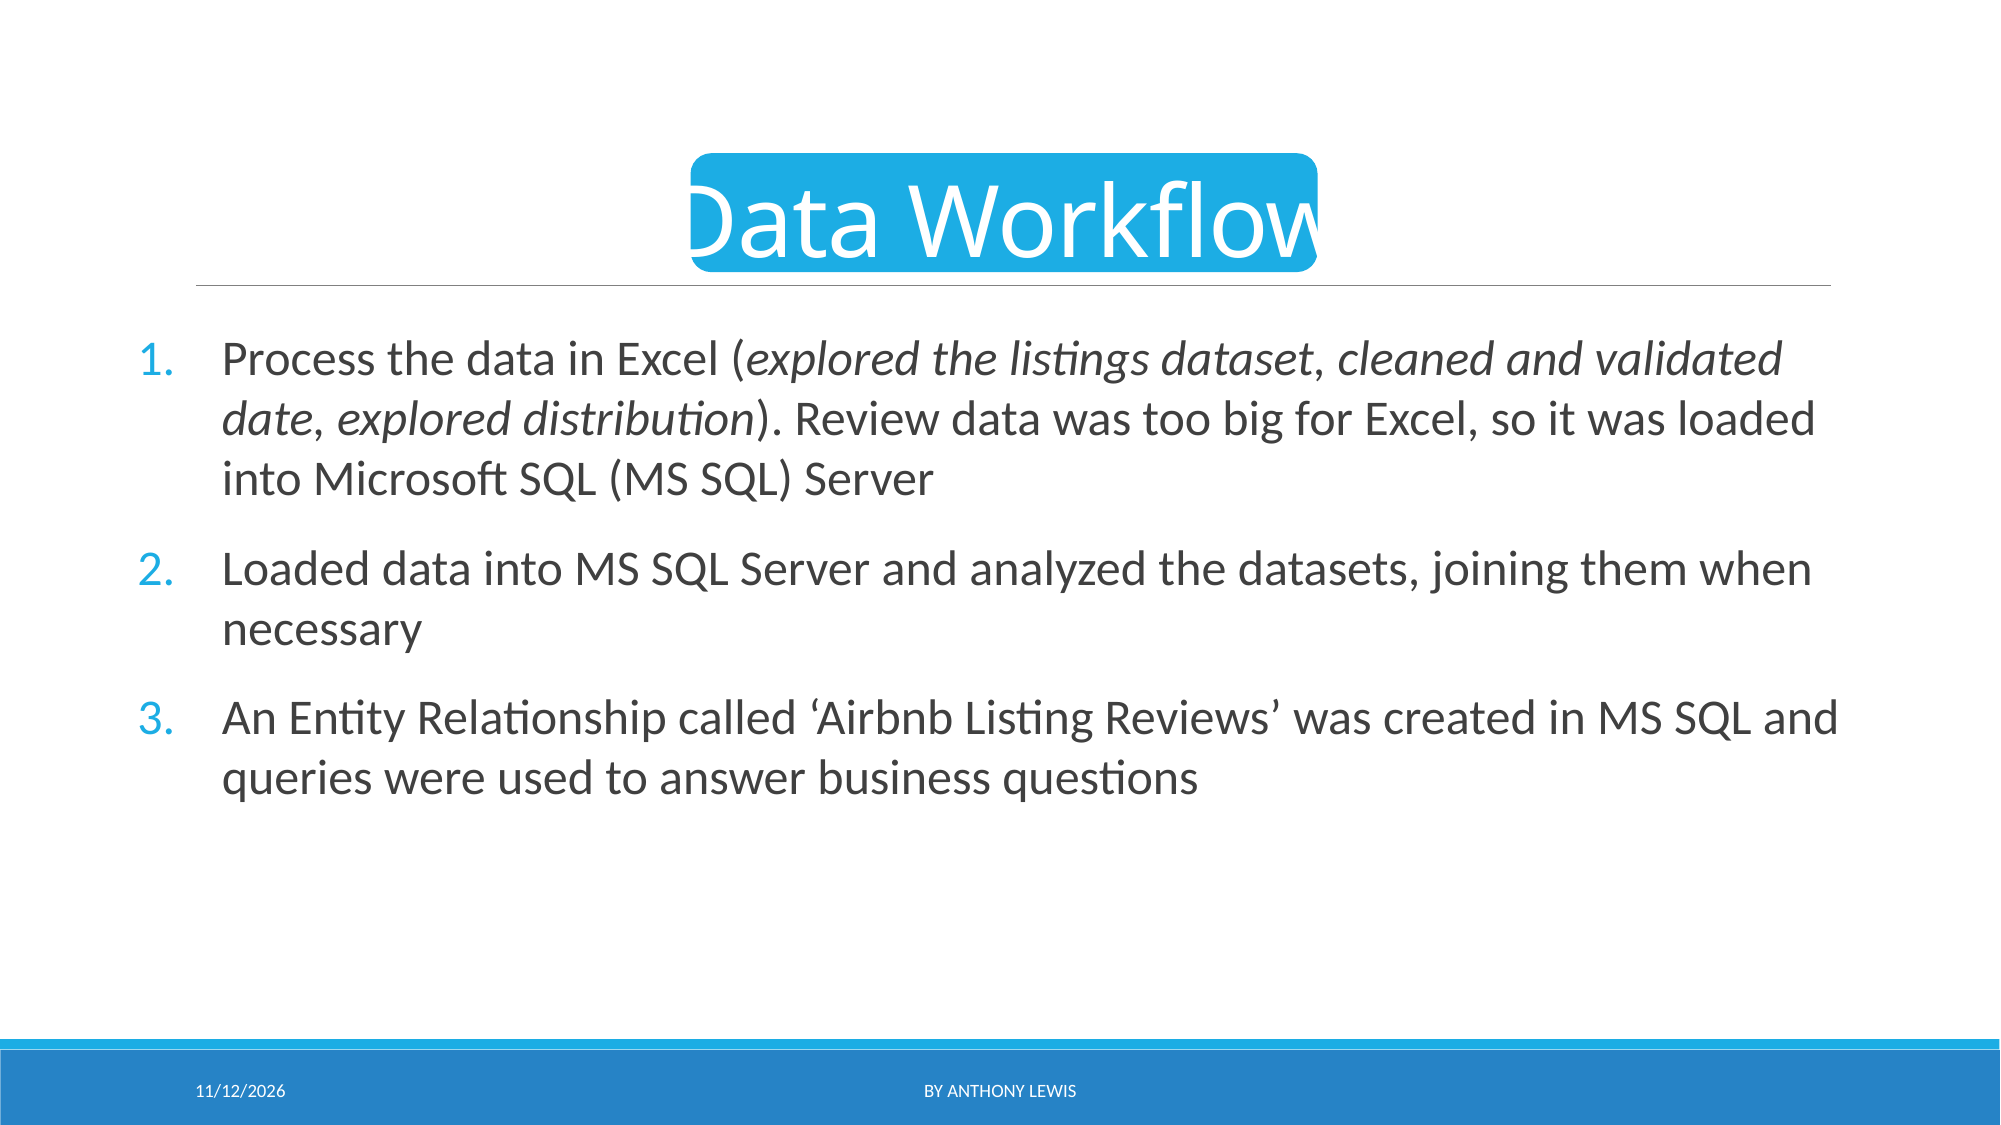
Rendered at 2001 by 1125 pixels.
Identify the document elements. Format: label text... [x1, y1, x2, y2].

footer By Anthony Lewis [604, 1059, 1396, 1120]
list Process the data in Excel (explored the listings dataset, cleaned and validated date, explored distribution). Review data was too big for Excel, so it was loaded into Microsoft SQL (MS SQL) Server Loaded data into MS SQL Server and analyzed the datasets, joining them when necessary An Entity Relationship called ‘Airbnb Listing Reviews’ was created in MS SQL and queries were used to answer business questions [137, 318, 1863, 1014]
title Data Workflow [180, 47, 1830, 285]
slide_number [180, 1059, 586, 1120]
